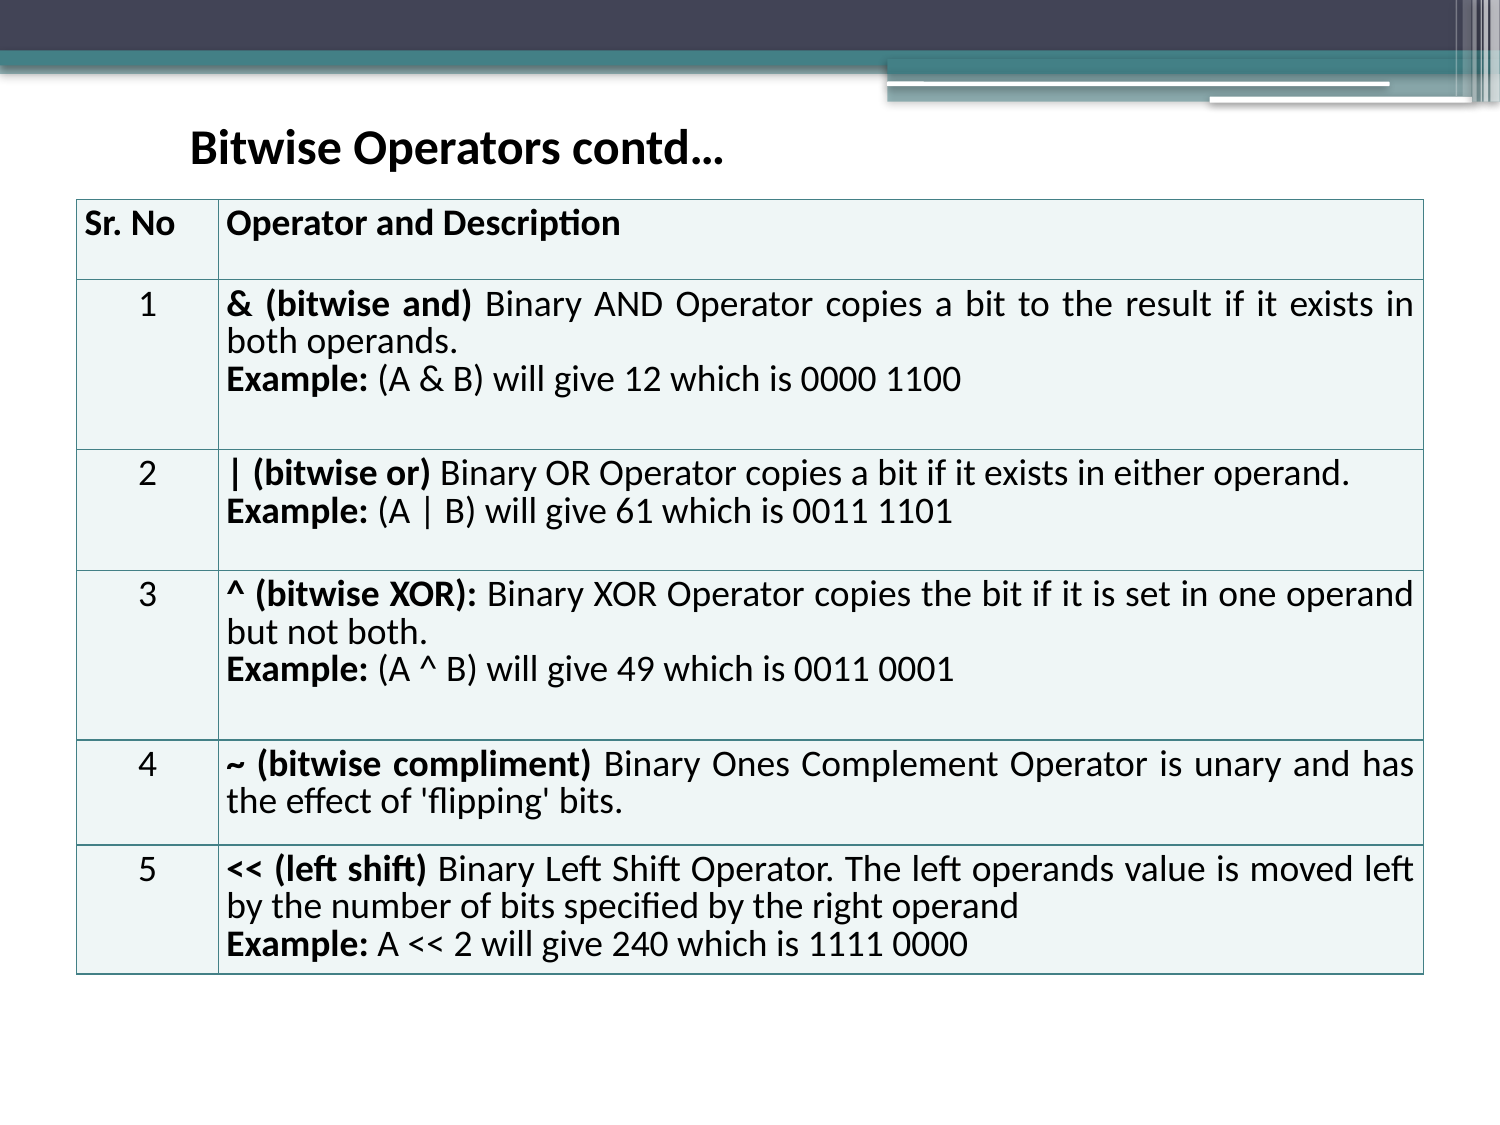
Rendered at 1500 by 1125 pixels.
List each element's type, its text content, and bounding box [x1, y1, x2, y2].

table_cell & (bitwise and) Binary AND Operator copies a bit to the result if it exists in both operands. Example: (A & B) will give 12 which is 0000 1100 [219, 280, 1423, 449]
table_cell 2 [77, 450, 218, 570]
table_cell | (bitwise or) Binary OR Operator copies a bit if it exists in either operand. Example: (A | B) will give 61 which is 0011 1101 [219, 450, 1423, 570]
table_header Operator and Description [219, 200, 1423, 279]
text_box Bitwise Operators contd… [64, 101, 833, 188]
table_header Sr. No [77, 200, 218, 279]
table_cell ^ (bitwise XOR): Binary XOR Operator copies the bit if it is set in one operand but not both. Example: (A ^ B) will give 49 which is 0011 0001 [219, 571, 1423, 739]
table_cell << (left shift) Binary Left Shift Operator. The left operands value is moved left by the number of bits specified by the right operand Example: A << 2 will give 240 which is 1111 0000 [219, 846, 1423, 973]
table_cell ~ (bitwise compliment) Binary Ones Complement Operator is unary and has the effect of 'flipping' bits. [219, 741, 1423, 844]
table_cell 4 [77, 741, 218, 844]
table_cell 1 [77, 280, 218, 449]
table_cell 5 [77, 846, 218, 973]
table_cell 3 [77, 571, 218, 739]
